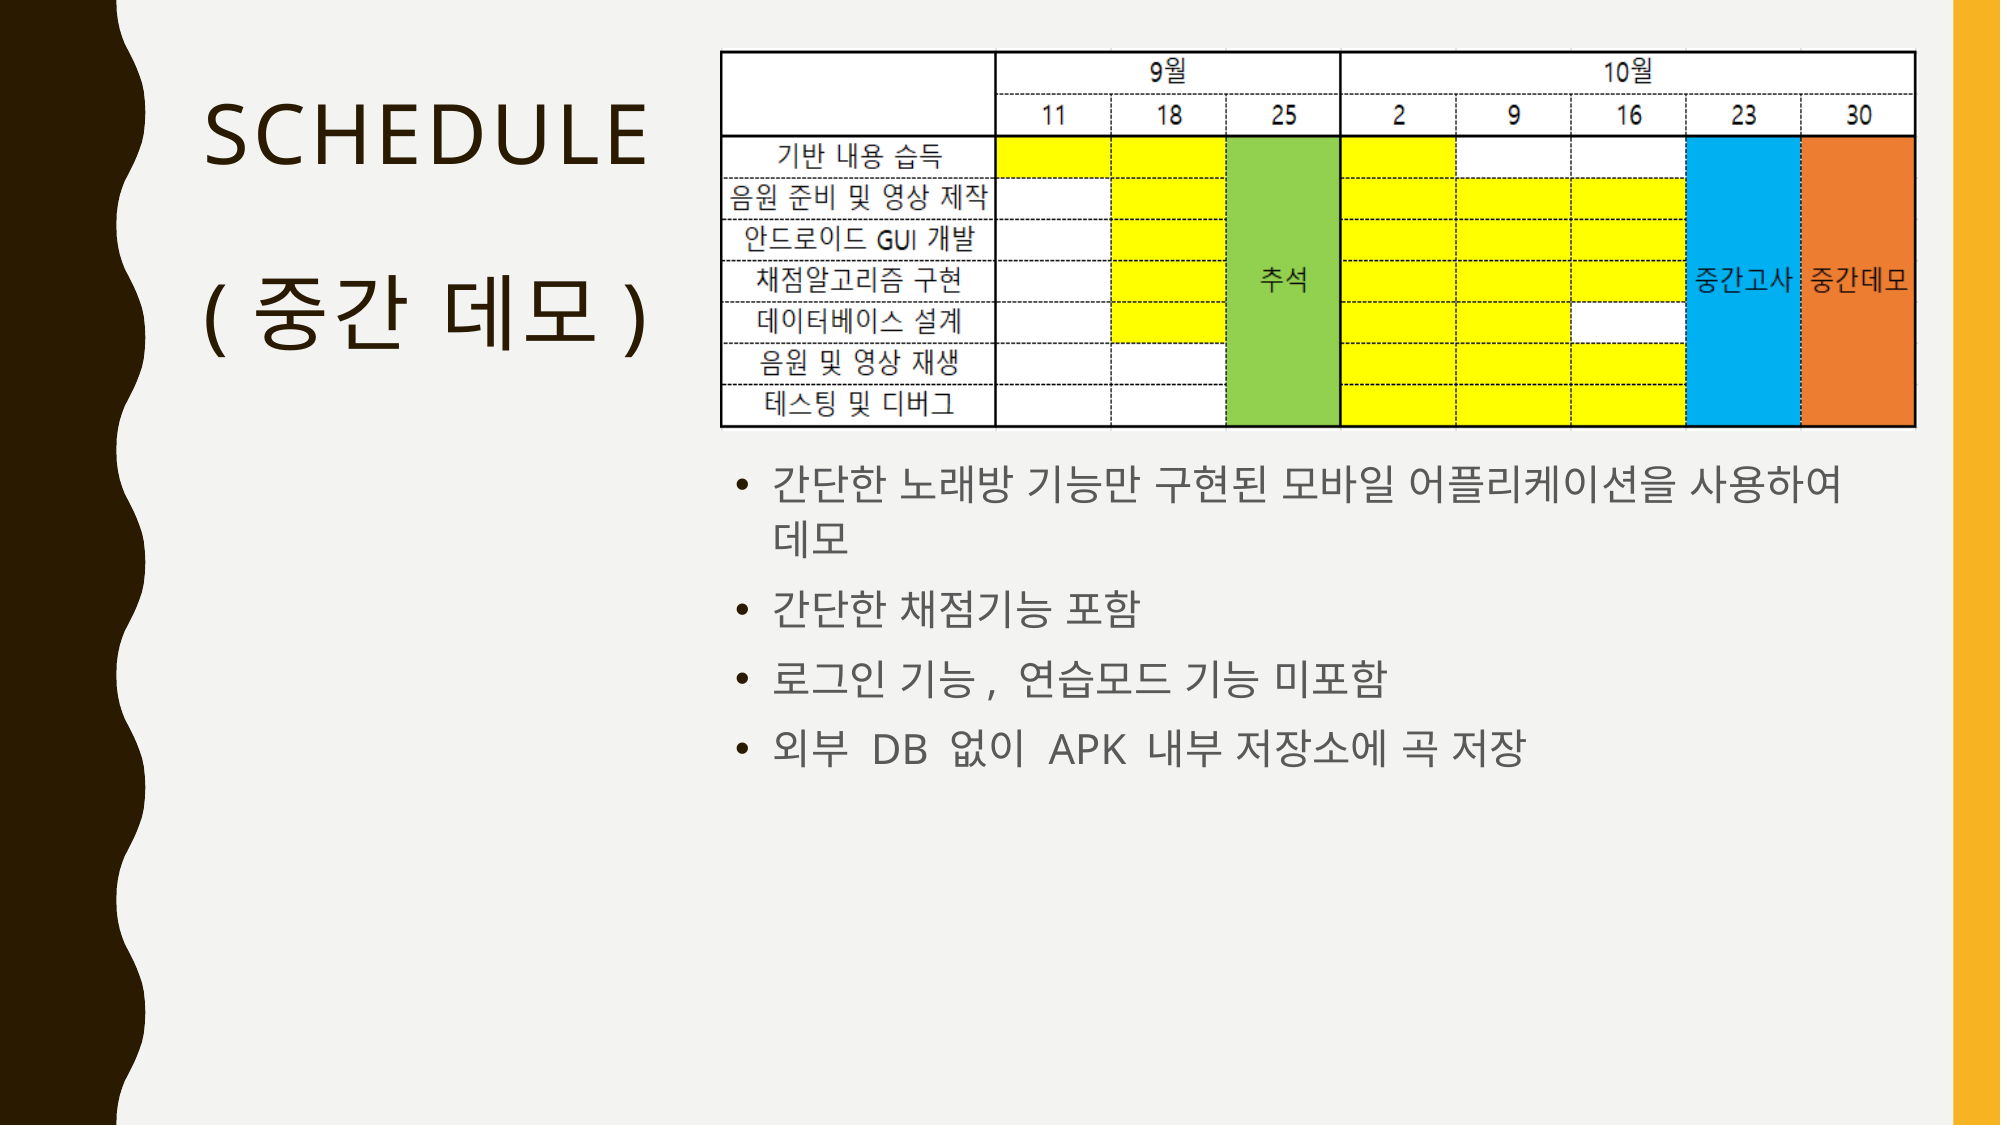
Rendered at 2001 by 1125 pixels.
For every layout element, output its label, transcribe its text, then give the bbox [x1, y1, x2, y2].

list 간단한 노래방 기능만 구현된 모바일 어플리케이션을 사용하여 데모 간단한 채점기능 포함 로그인 기능, 연습모드 기능 미포함 외부 DB 없이 APK 내부 저장소에 곡 저장 [720, 446, 1906, 1014]
picture [719, 48, 1918, 431]
title schedule (중간 데모) [188, 85, 670, 1014]
